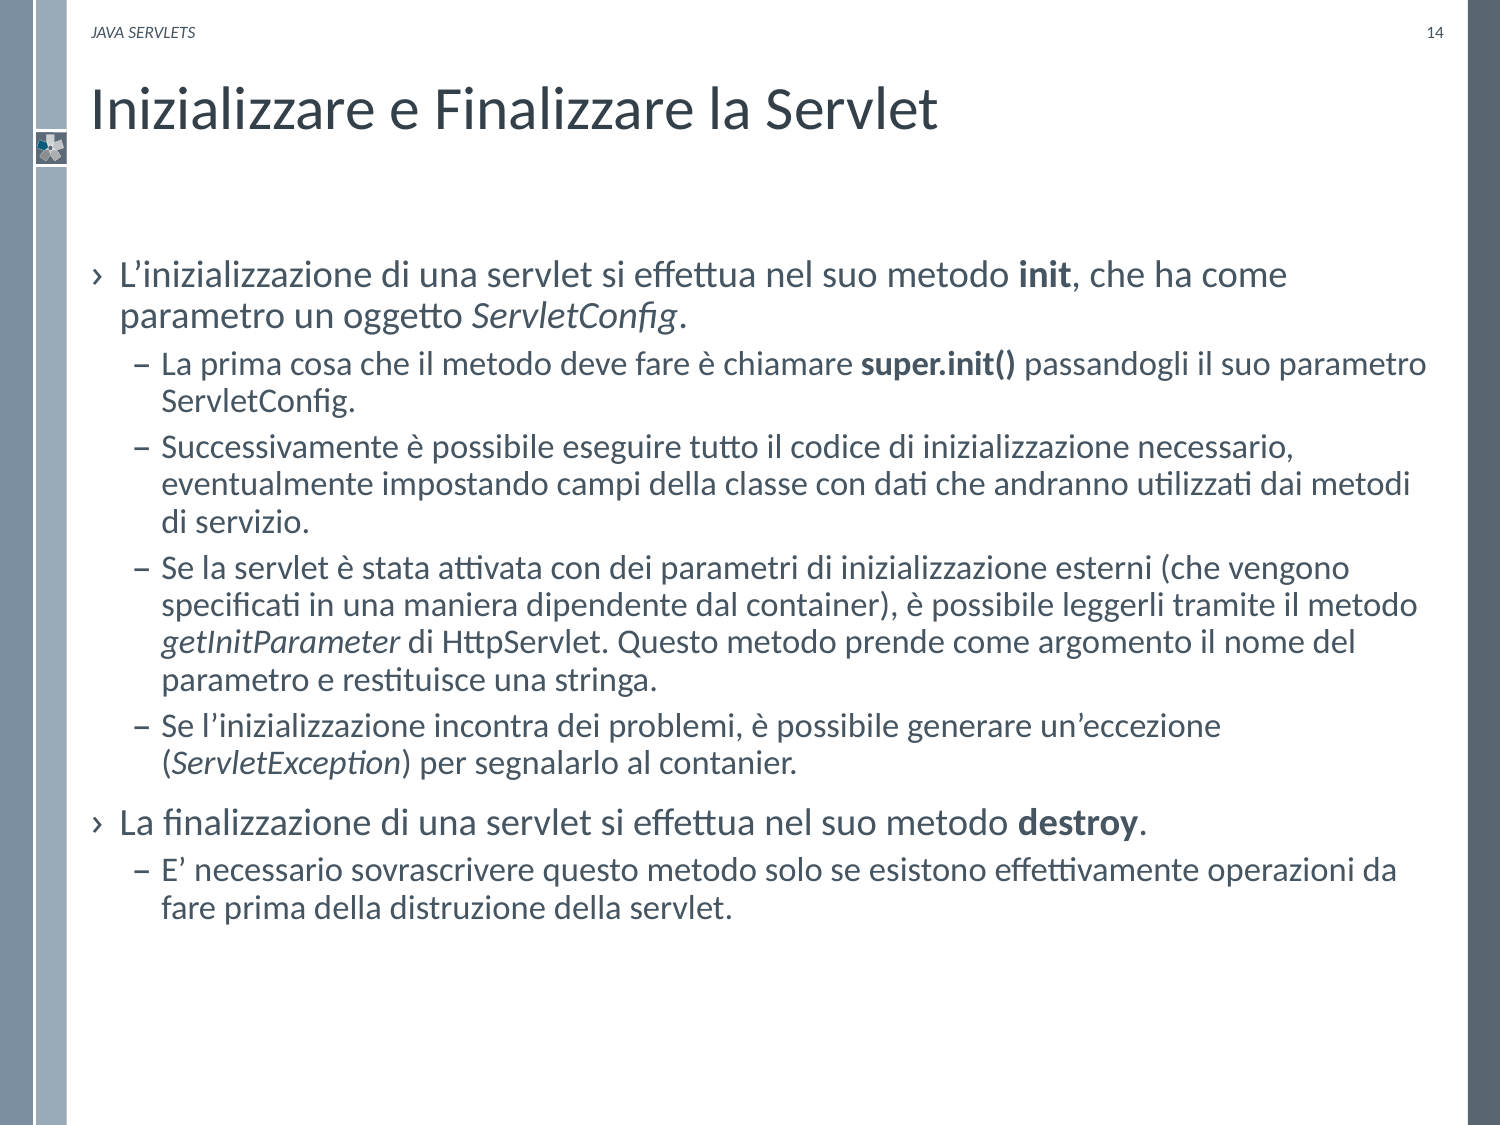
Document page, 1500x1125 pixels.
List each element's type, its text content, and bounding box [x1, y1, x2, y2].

list L’inizializzazione di una servlet si effettua nel suo metodo init, che ha come parametro un oggetto ServletConfig. La prima cosa che il metodo deve fare è chiamare super.init() passandogli il suo parametro ServletConfig. Successivamente è possibile eseguire tutto il codice di inizializzazione necessario, eventualmente impostando campi della classe con dati che andranno utilizzati dai metodi di servizio. Se la servlet è stata attivata con dei parametri di inizializzazione esterni (che vengono specificati in una maniera dipendente dal container), è possibile leggerli tramite il metodo getInitParameter di HttpServlet. Questo metodo prende come argomento il nome del parametro e restituisce una stringa. Se l’inizializzazione incontra dei problemi, è possibile generare un’eccezione (ServletException) per segnalarlo al contanier. La finalizzazione di una servlet si effettua nel suo metodo destroy. E’ necessario sovrascrivere questo metodo solo se esistono effettivamente operazioni da fare prima della distruzione della servlet. [76, 246, 1459, 1106]
slide_number 14 [1370, 8, 1459, 55]
title Inizializzare e Finalizzare la Servlet [75, 68, 1459, 233]
picture [37, 134, 64, 161]
footer Java Servlets [76, 8, 566, 55]
